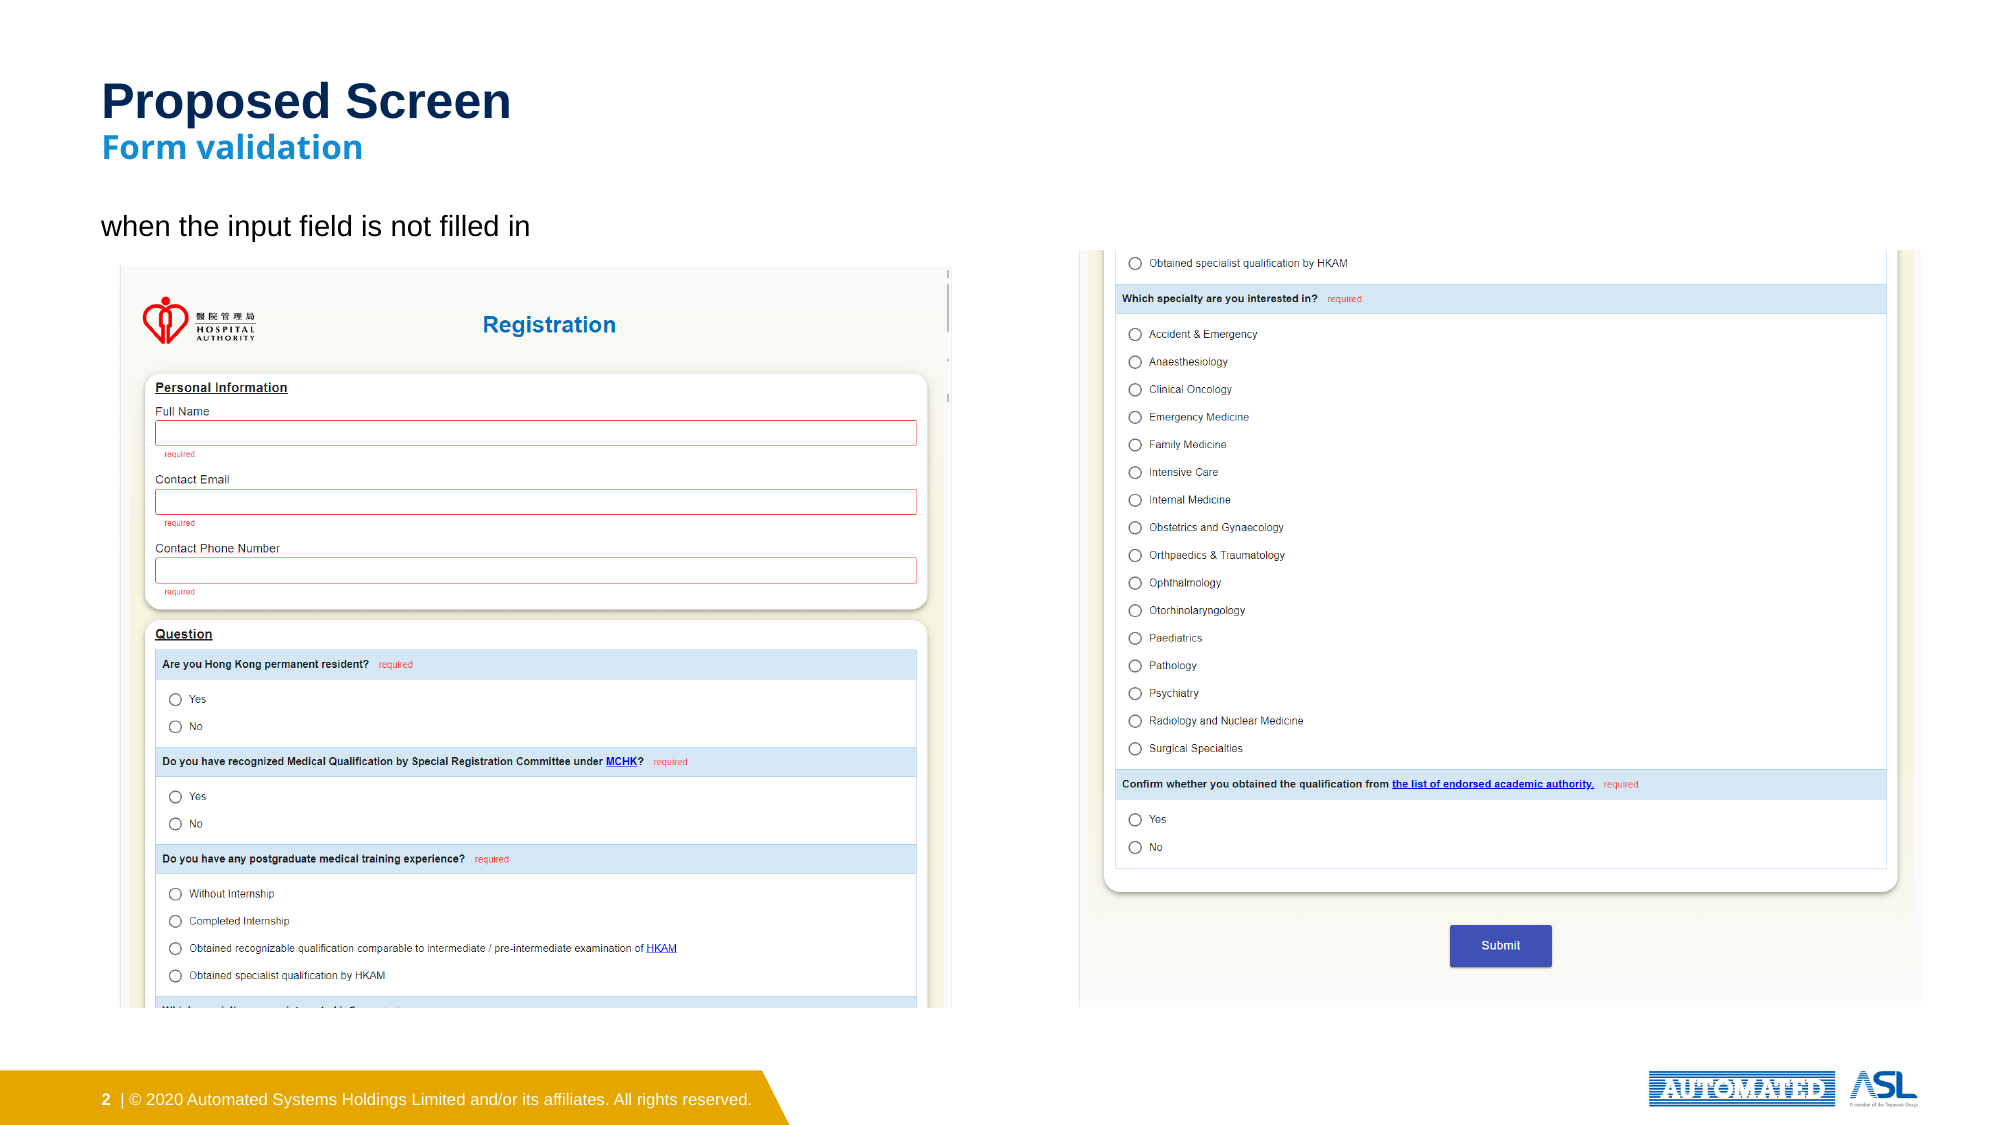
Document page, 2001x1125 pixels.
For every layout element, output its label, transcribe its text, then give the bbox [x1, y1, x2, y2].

picture [118, 266, 952, 1008]
title Proposed Screen [86, 64, 1922, 118]
picture [1079, 250, 1922, 1008]
list Form validation [85, 118, 1922, 185]
text_box when the input field is not filled in [86, 200, 887, 250]
picture [1640, 1058, 1926, 1118]
